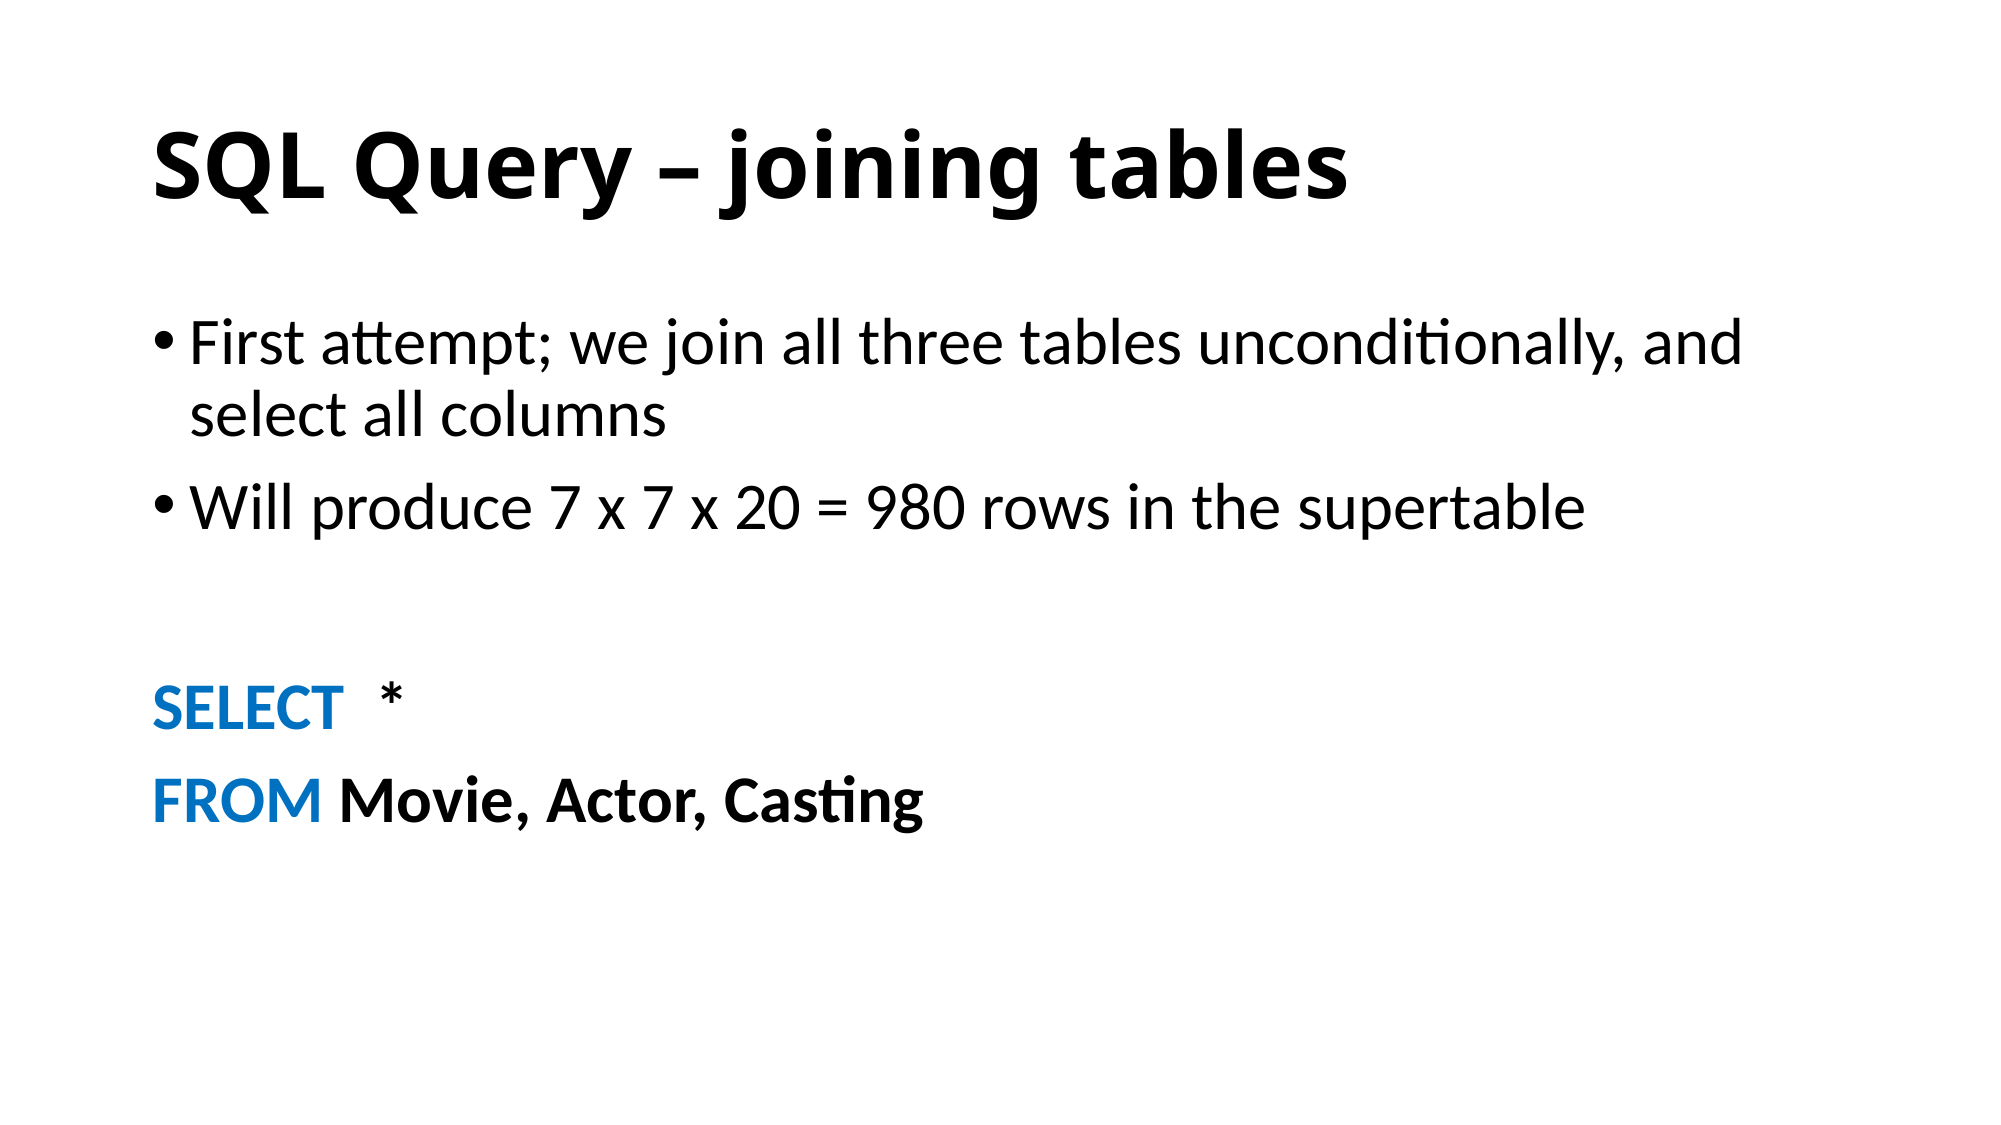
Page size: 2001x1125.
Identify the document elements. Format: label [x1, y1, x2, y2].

text_box [137, 664, 1148, 990]
title [137, 59, 1863, 278]
list [137, 299, 1794, 611]
